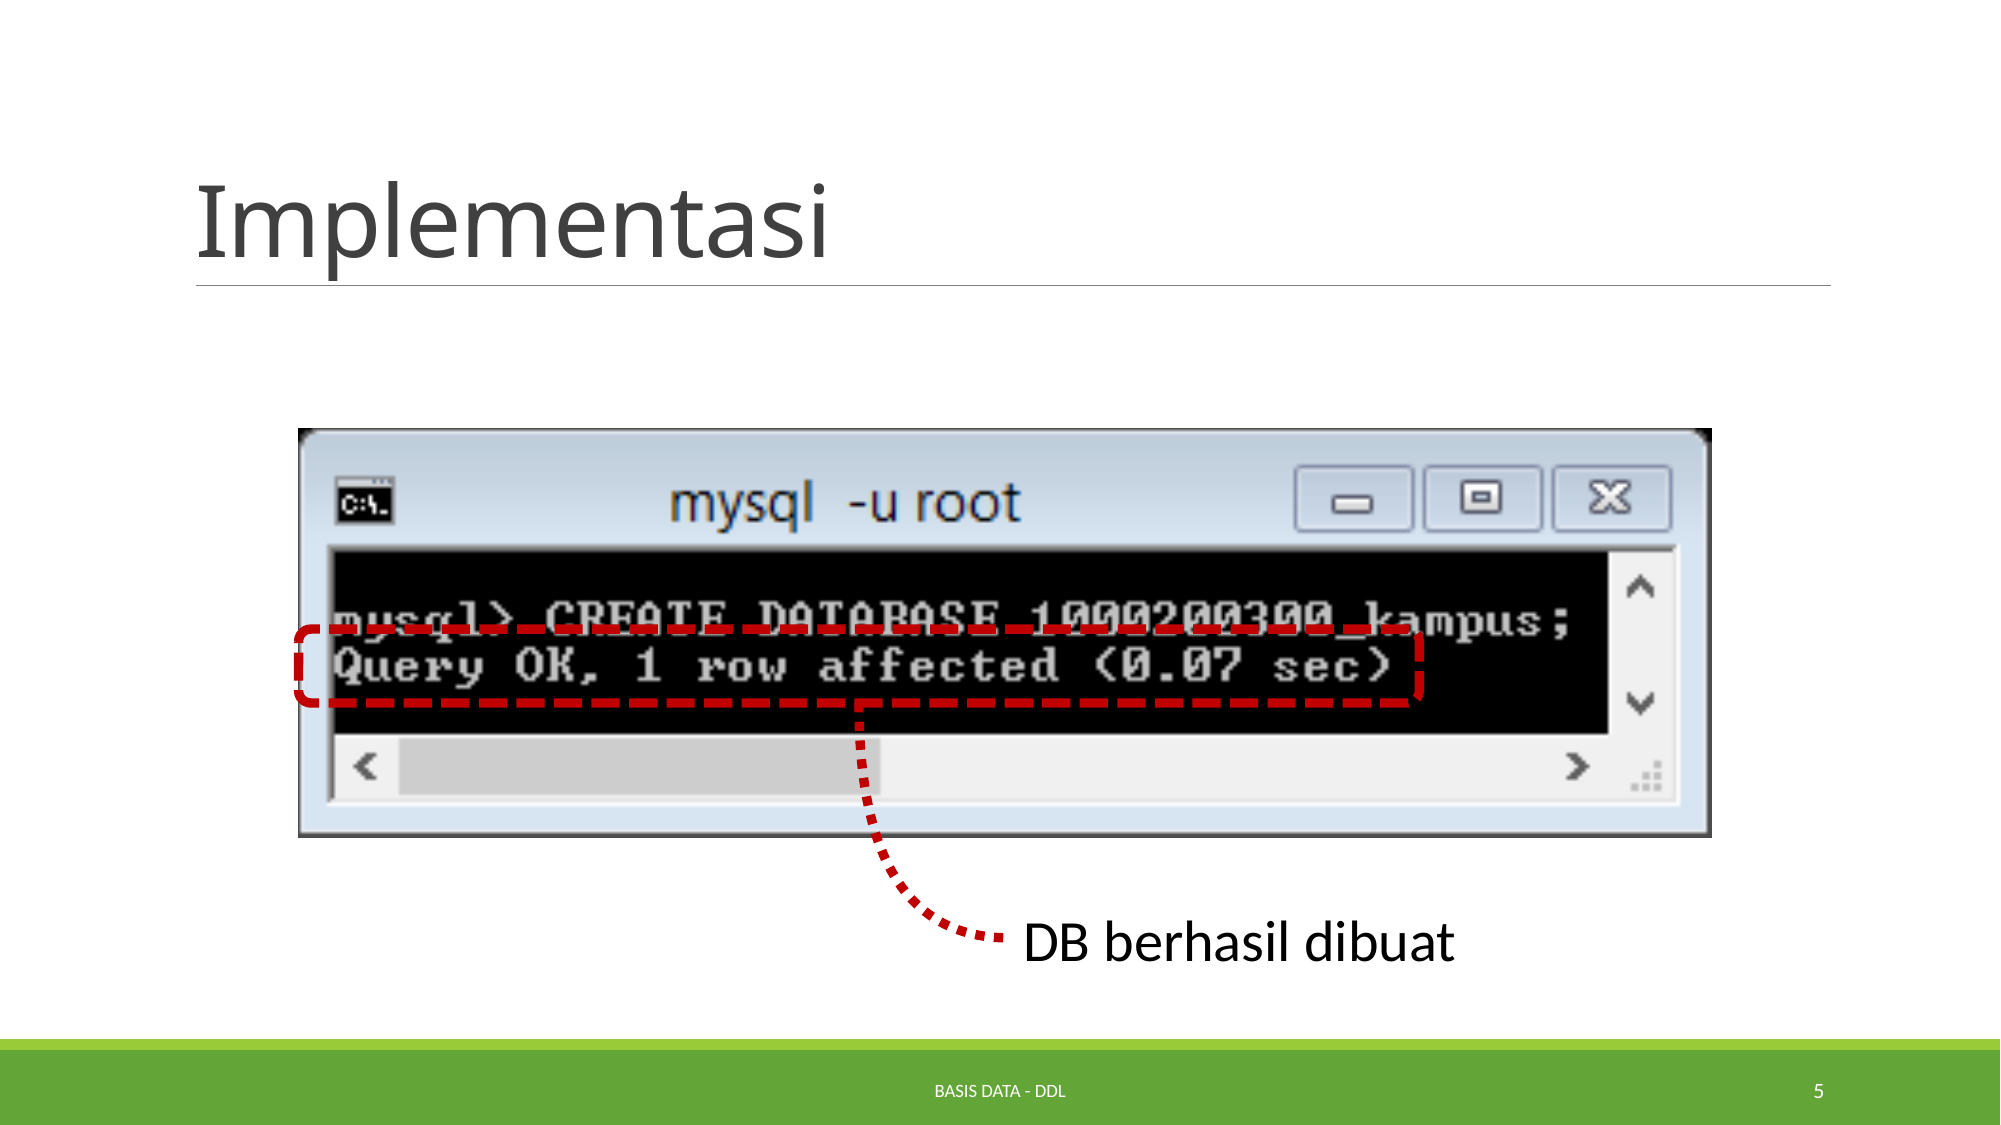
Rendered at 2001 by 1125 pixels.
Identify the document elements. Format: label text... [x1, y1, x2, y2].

footer Basis Data - DDL [604, 1059, 1396, 1120]
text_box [813, 747, 1051, 895]
slide_number 5 [1624, 1059, 1840, 1120]
title Implementasi [180, 47, 1830, 285]
text_box DB berhasil dibuat [1008, 895, 1472, 981]
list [298, 427, 1712, 838]
